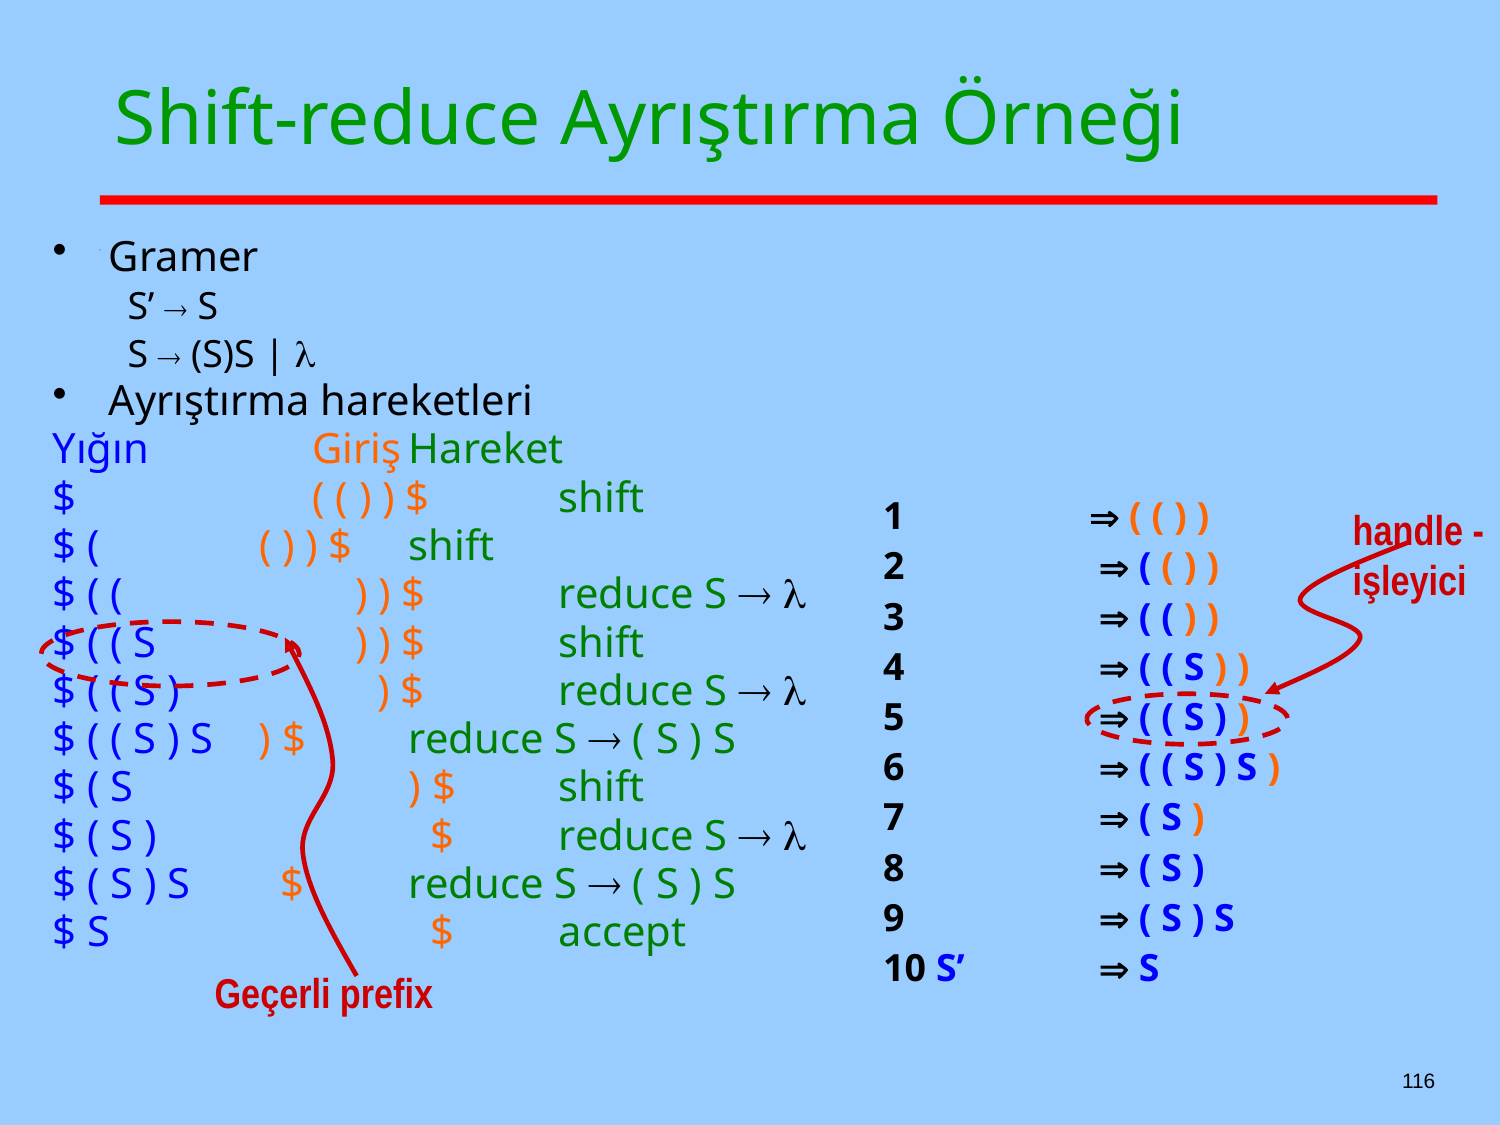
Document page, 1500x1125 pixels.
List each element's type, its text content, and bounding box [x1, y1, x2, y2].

title Shift-reduce Ayrıştırma Örneği [99, 62, 1438, 251]
slide_number 116 [1137, 1024, 1451, 1101]
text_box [40, 621, 450, 1026]
list Gramer S’  S S  (S)S |  Ayrıştırma hareketleri Yığın Giriş Hareket $ ( ( ) ) $ shift $ ( ( ) ) $ shift $ ( ( ) ) $ reduce S   $ ( ( S ) ) $ shift $ ( ( S ) ) $ reduce S   $ ( ( S ) S ) $ reduce S  ( S ) S $ ( S ) $ shift $ ( S ) $ reduce S   $ ( S ) S $ reduce S  ( S ) S $ S $ accept [37, 231, 881, 1051]
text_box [1086, 496, 1500, 745]
list 1  ( ( ) ) 2  ( ( ) ) 3  ( ( ) ) 4  ( ( S ) ) 5  ( ( S ) ) 6  ( ( S ) S ) 7  ( S ) 8  ( S ) 9  ( S ) S 10 S’  S [881, 314, 1425, 1045]
